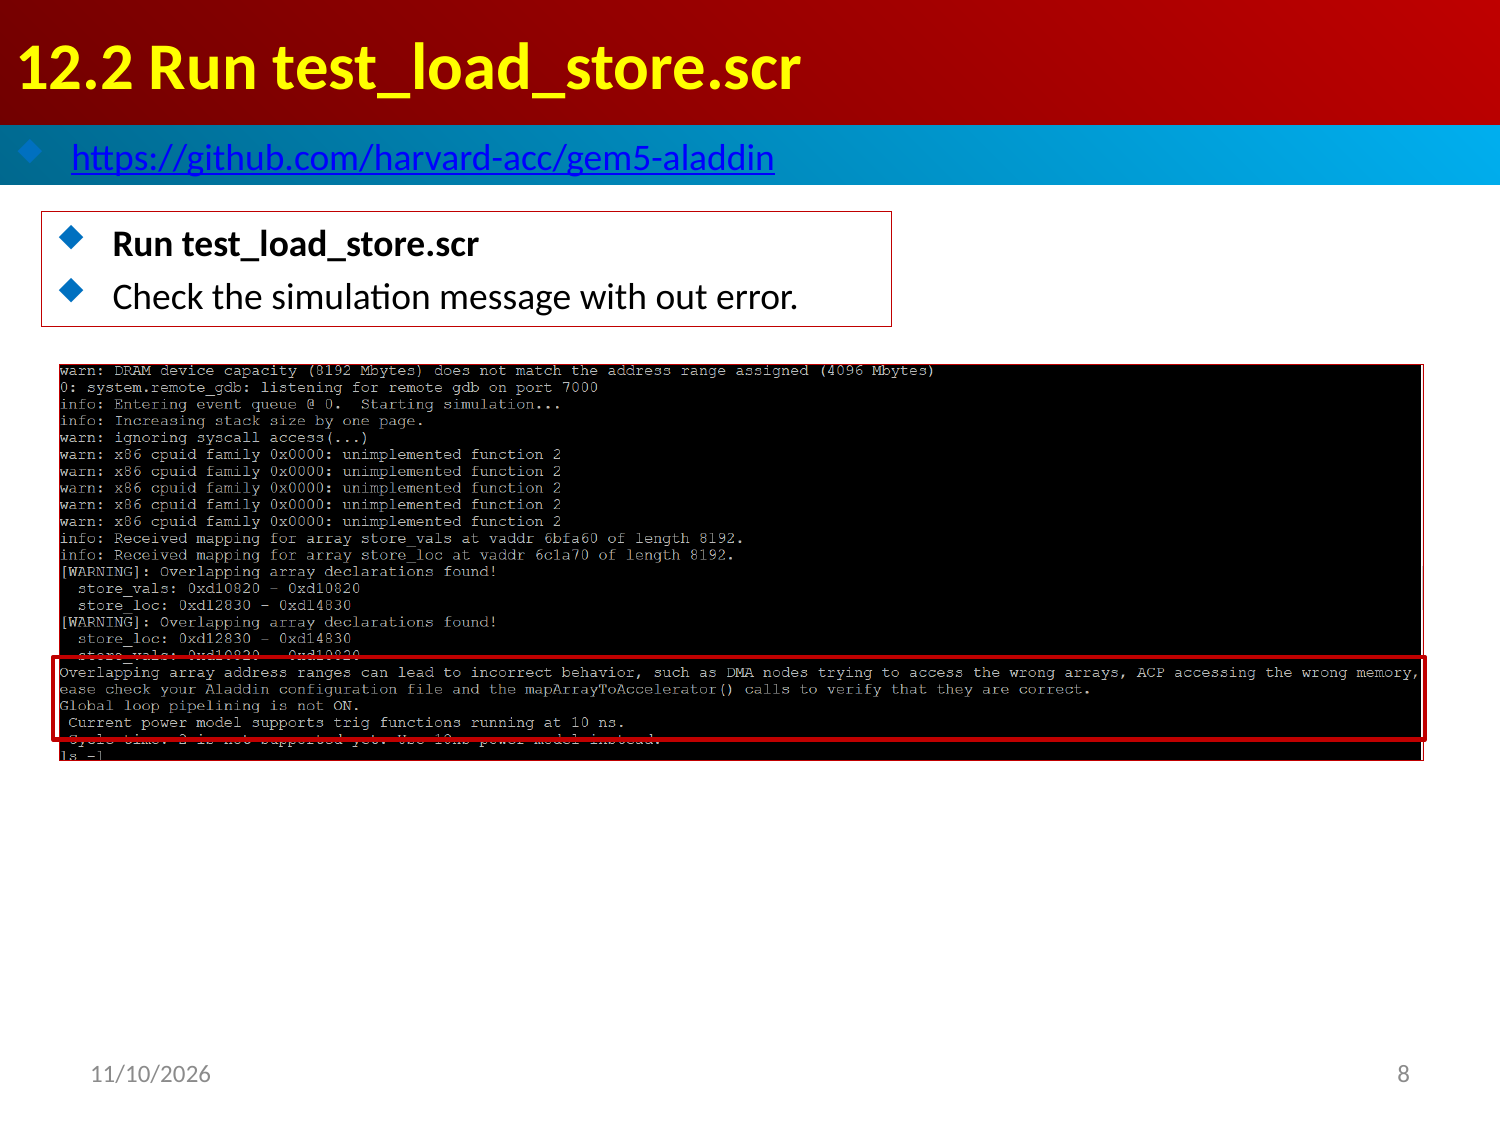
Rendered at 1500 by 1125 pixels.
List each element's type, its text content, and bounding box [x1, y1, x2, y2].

picture [58, 364, 1424, 761]
subtitle Run test_load_store.scr Check the simulation message with out error. [41, 211, 892, 327]
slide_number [75, 1042, 425, 1103]
slide_number 8 [1074, 1042, 1425, 1103]
text_box https://github.com/harvard-acc/gem5-aladdin [0, 125, 1500, 185]
title 12.2 Run test_load_store.scr [0, 0, 1500, 125]
